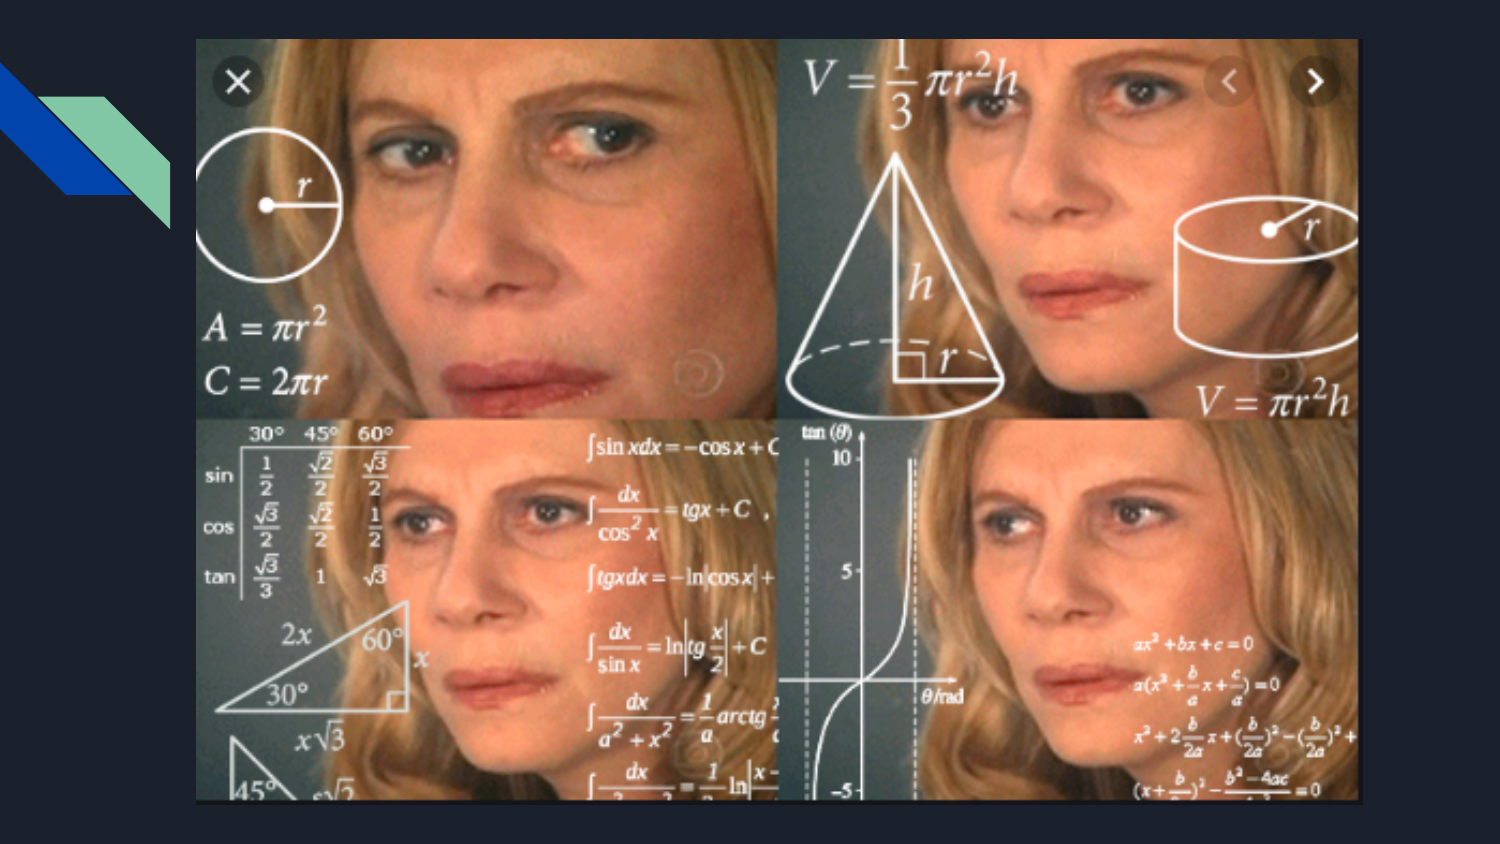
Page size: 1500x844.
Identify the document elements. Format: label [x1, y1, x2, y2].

picture [196, 38, 1363, 805]
